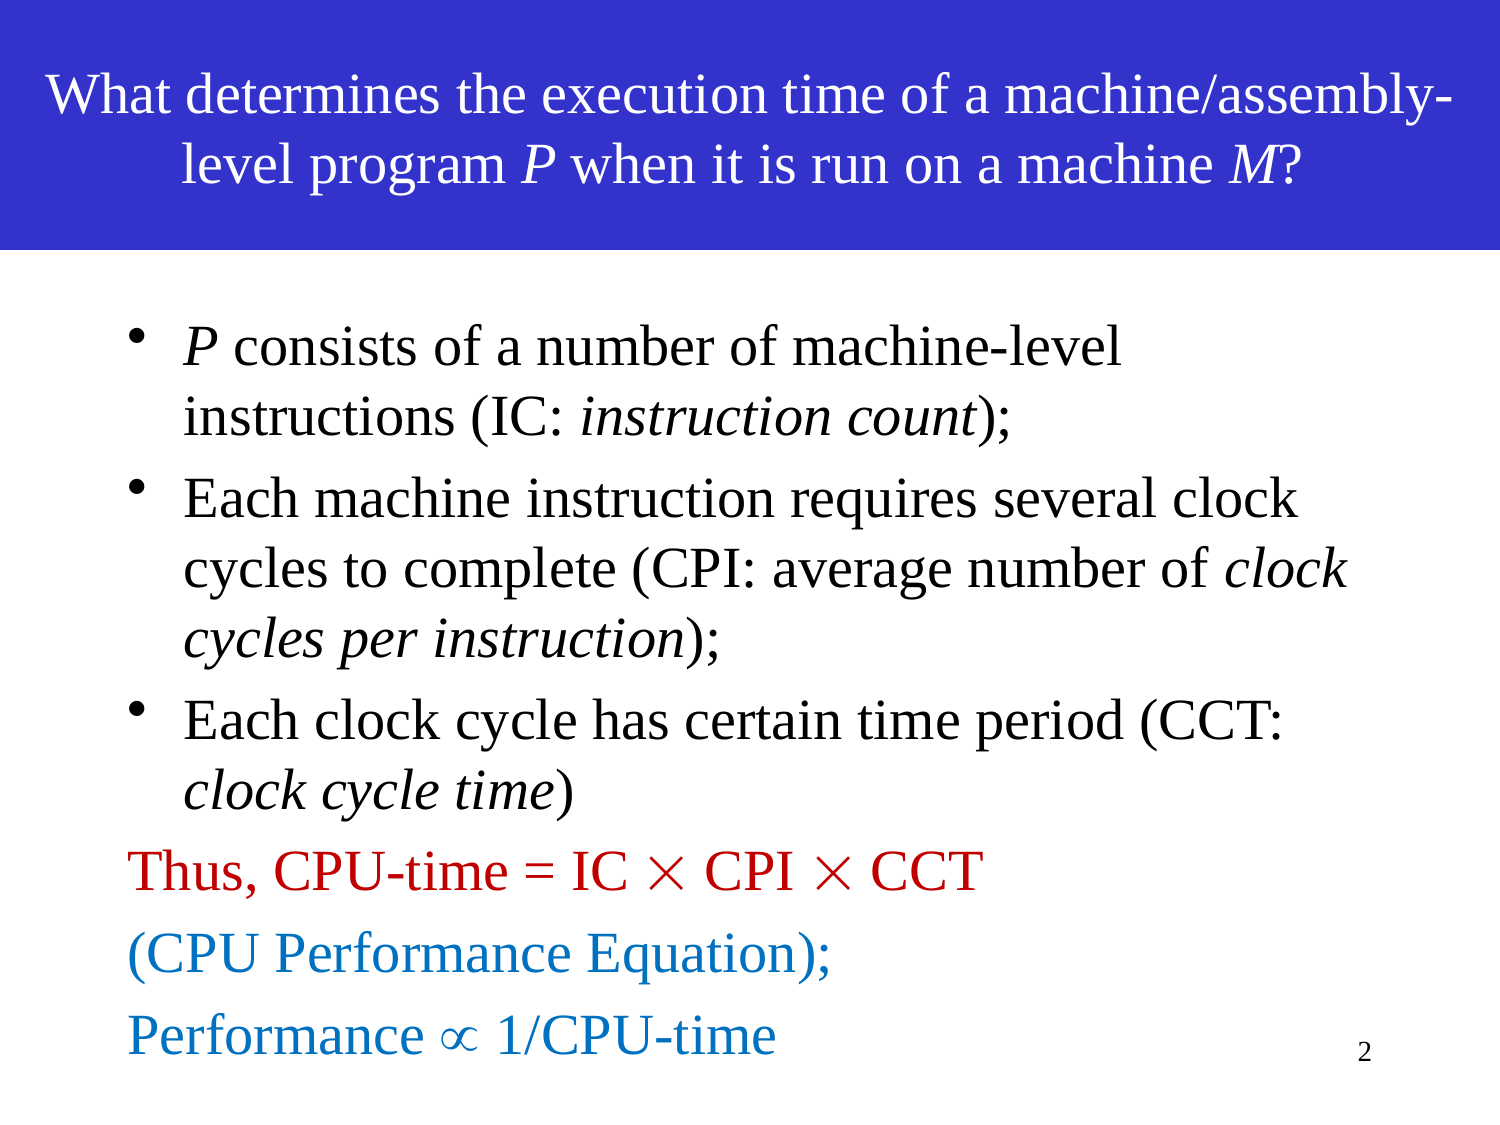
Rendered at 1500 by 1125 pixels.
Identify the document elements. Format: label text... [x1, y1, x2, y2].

slide_number 2 [1074, 1024, 1388, 1101]
list P consists of a number of machine-level instructions (IC: instruction count); Each machine instruction requires several clock cycles to complete (CPI: average number of clock cycles per instruction); Each clock cycle has certain time period (CCT: clock cycle time) Thus, CPU-time = IC  CPI  CCT (CPU Performance Equation); Performance  1/CPU-time [112, 299, 1388, 900]
title What determines the execution time of a machine/assembly-level program P when it is run on a machine M? [0, 0, 1500, 250]
